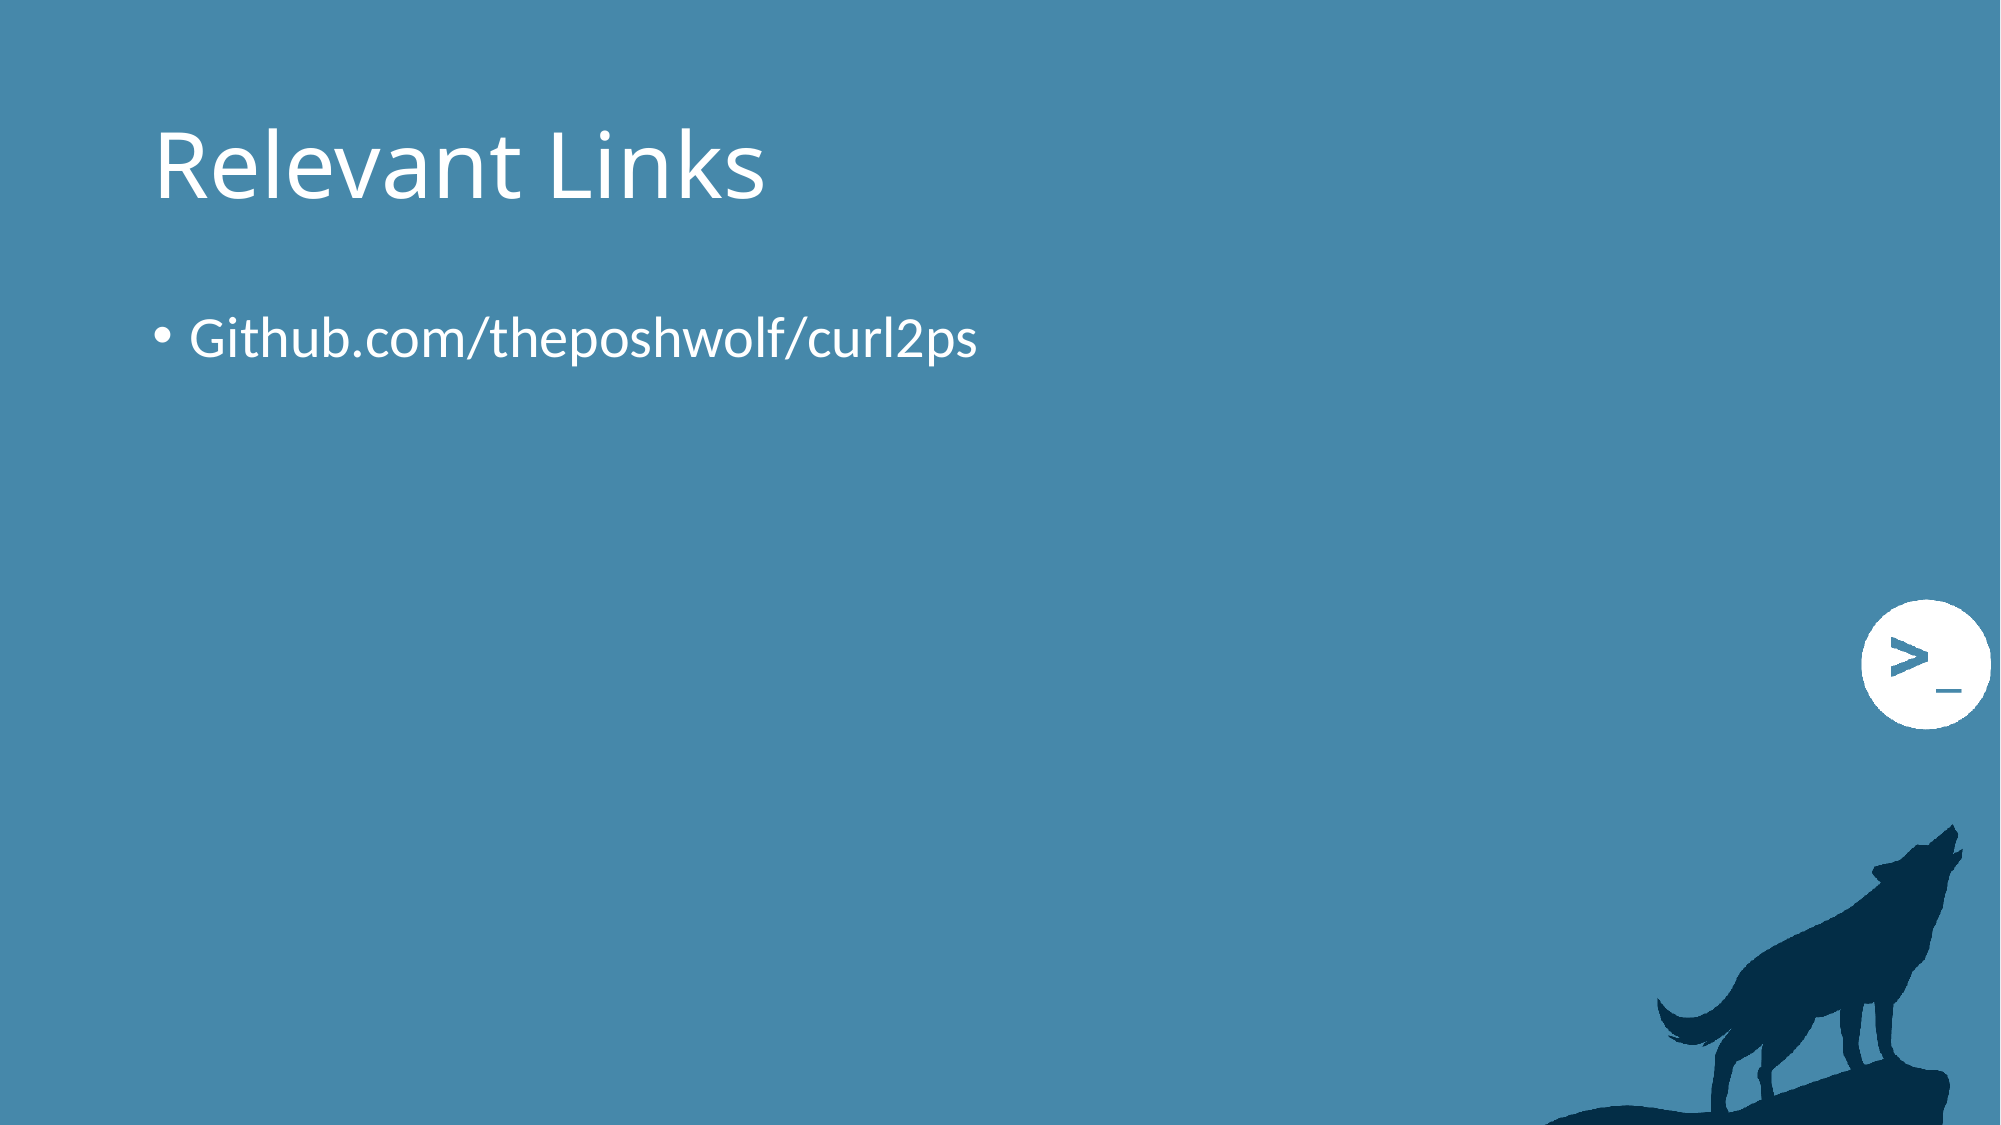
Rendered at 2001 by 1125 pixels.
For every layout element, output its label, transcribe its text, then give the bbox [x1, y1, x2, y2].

list Github.com/theposhwolf/curl2ps [137, 299, 1863, 1014]
picture [0, 0, 2001, 1125]
title Relevant Links [137, 59, 1863, 278]
